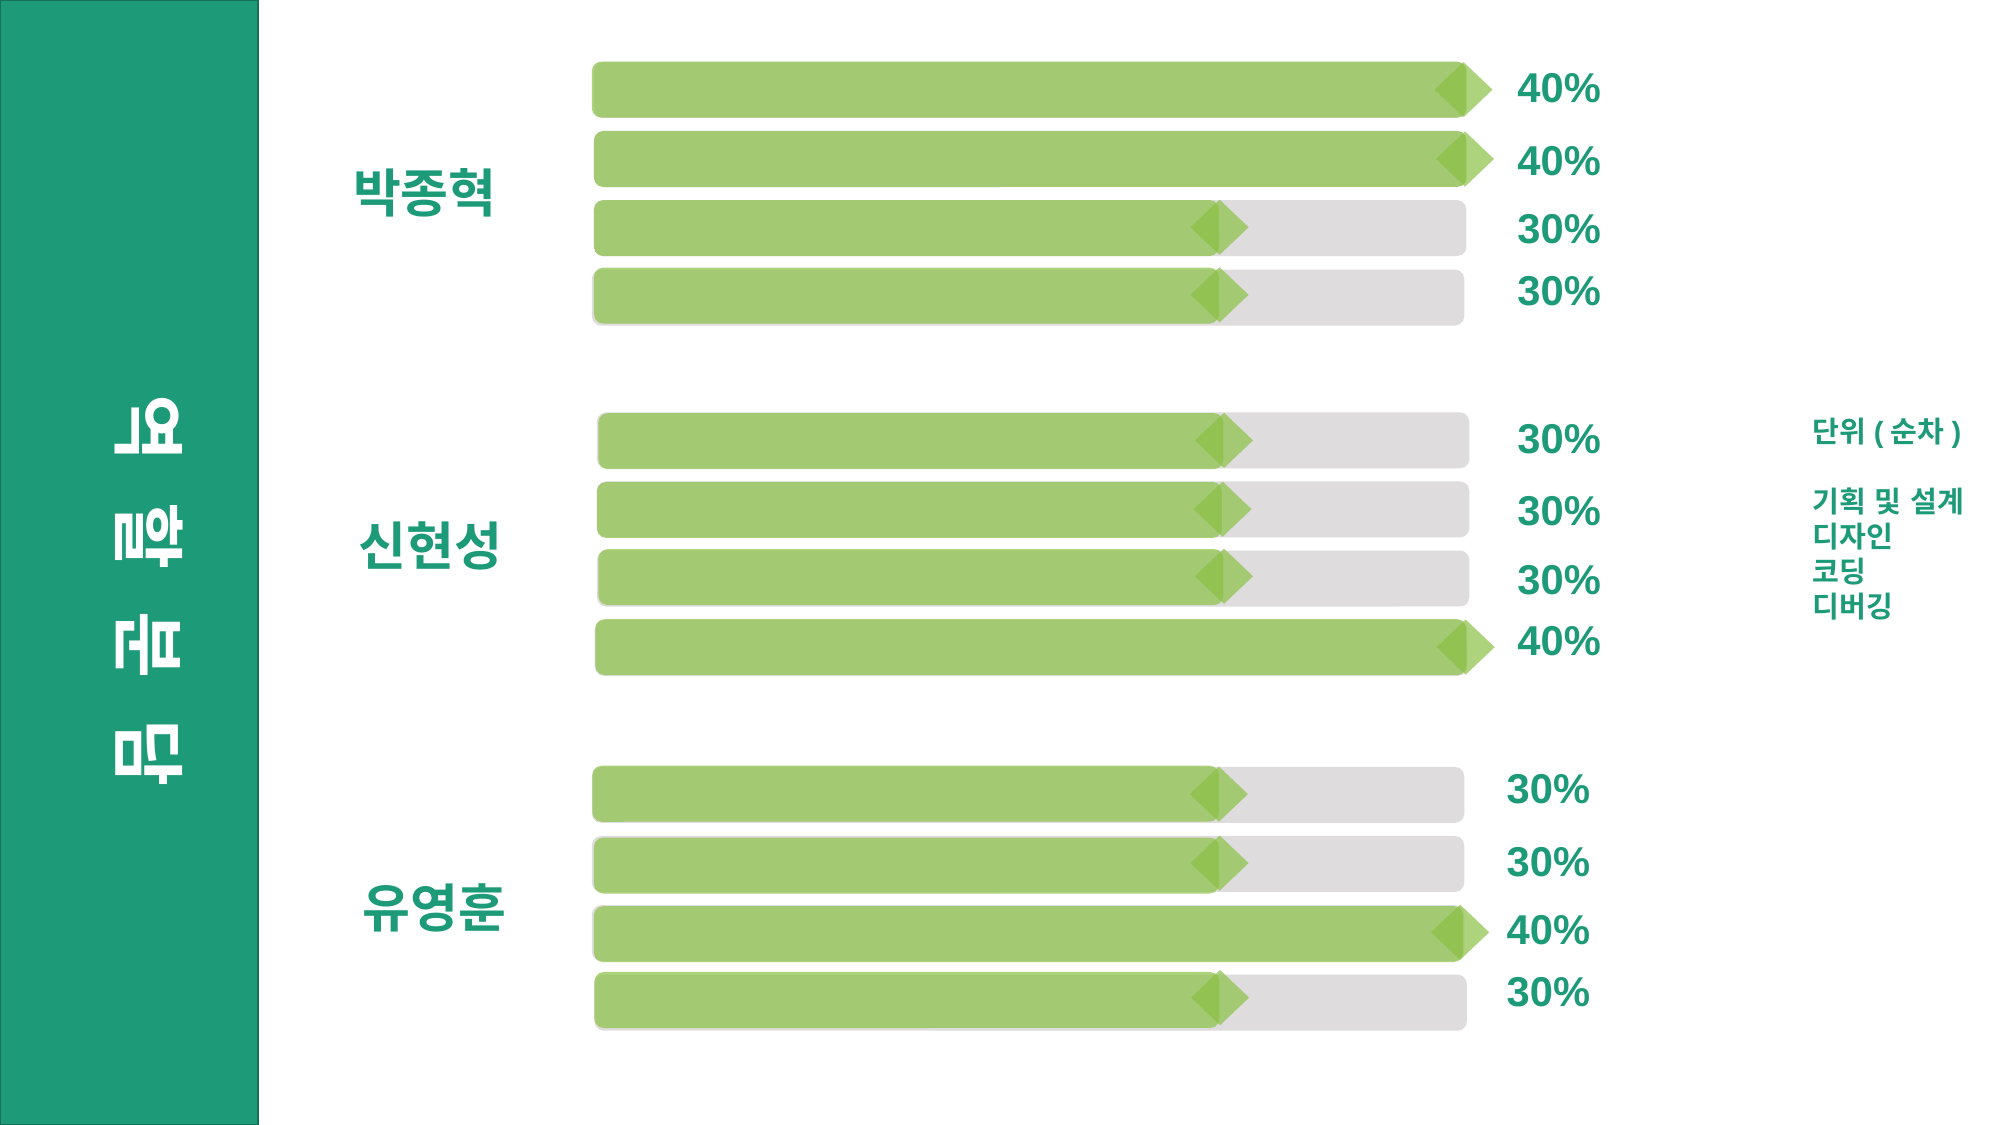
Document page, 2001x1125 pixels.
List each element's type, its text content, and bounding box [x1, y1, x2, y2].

text_box [1223, 480, 1471, 539]
text_box 30% [1491, 754, 1644, 820]
text_box 30% [1502, 404, 1655, 470]
text_box [1435, 618, 1497, 677]
text_box [592, 836, 1218, 895]
text_box [1189, 968, 1251, 1027]
text_box [1429, 903, 1491, 962]
text_box 단위(순차) 기획 및 설계 디자인 코딩 디버깅 [1798, 405, 1980, 631]
text_box [595, 549, 1471, 608]
text_box 40% [1491, 895, 1644, 957]
text_box [592, 905, 1459, 964]
text_box [592, 199, 1217, 258]
text_box [1433, 60, 1494, 119]
text_box [594, 618, 1463, 677]
text_box [597, 412, 1221, 471]
text_box 40% [1502, 126, 1655, 191]
text_box 30% [1502, 545, 1655, 606]
text_box [1189, 834, 1251, 893]
text_box 40% [1502, 53, 1655, 119]
text_box 30% [1502, 194, 1655, 256]
text_box 신현성 [344, 505, 518, 584]
text_box [591, 764, 1216, 823]
text_box [1211, 199, 1468, 258]
text_box 30% [1502, 476, 1655, 542]
text_box [597, 548, 1221, 607]
text_box [594, 973, 1468, 1032]
text_box [1216, 834, 1466, 894]
text_box 30% [1491, 827, 1644, 892]
text_box [1193, 411, 1255, 470]
text_box [1434, 129, 1496, 188]
text_box [592, 266, 1217, 325]
text_box [590, 60, 1462, 119]
text_box [590, 834, 1218, 890]
text_box [1188, 765, 1250, 824]
text_box 유영훈 [348, 867, 522, 945]
text_box [595, 480, 1220, 540]
text_box 40% [1502, 606, 1655, 672]
text_box [0, 0, 259, 1125]
text_box [593, 970, 1218, 1030]
text_box [590, 268, 1466, 327]
text_box [1189, 198, 1251, 257]
text_box 박종혁 [338, 152, 512, 230]
text_box 30% [1491, 957, 1644, 1022]
text_box [1225, 411, 1471, 470]
text_box 30% [1502, 256, 1655, 321]
text_box [1220, 765, 1466, 824]
text_box [1189, 265, 1251, 324]
text_box [592, 129, 1462, 189]
text_box 역 할 분 담 [82, 202, 202, 979]
text_box [1193, 547, 1255, 606]
text_box [1192, 480, 1254, 539]
